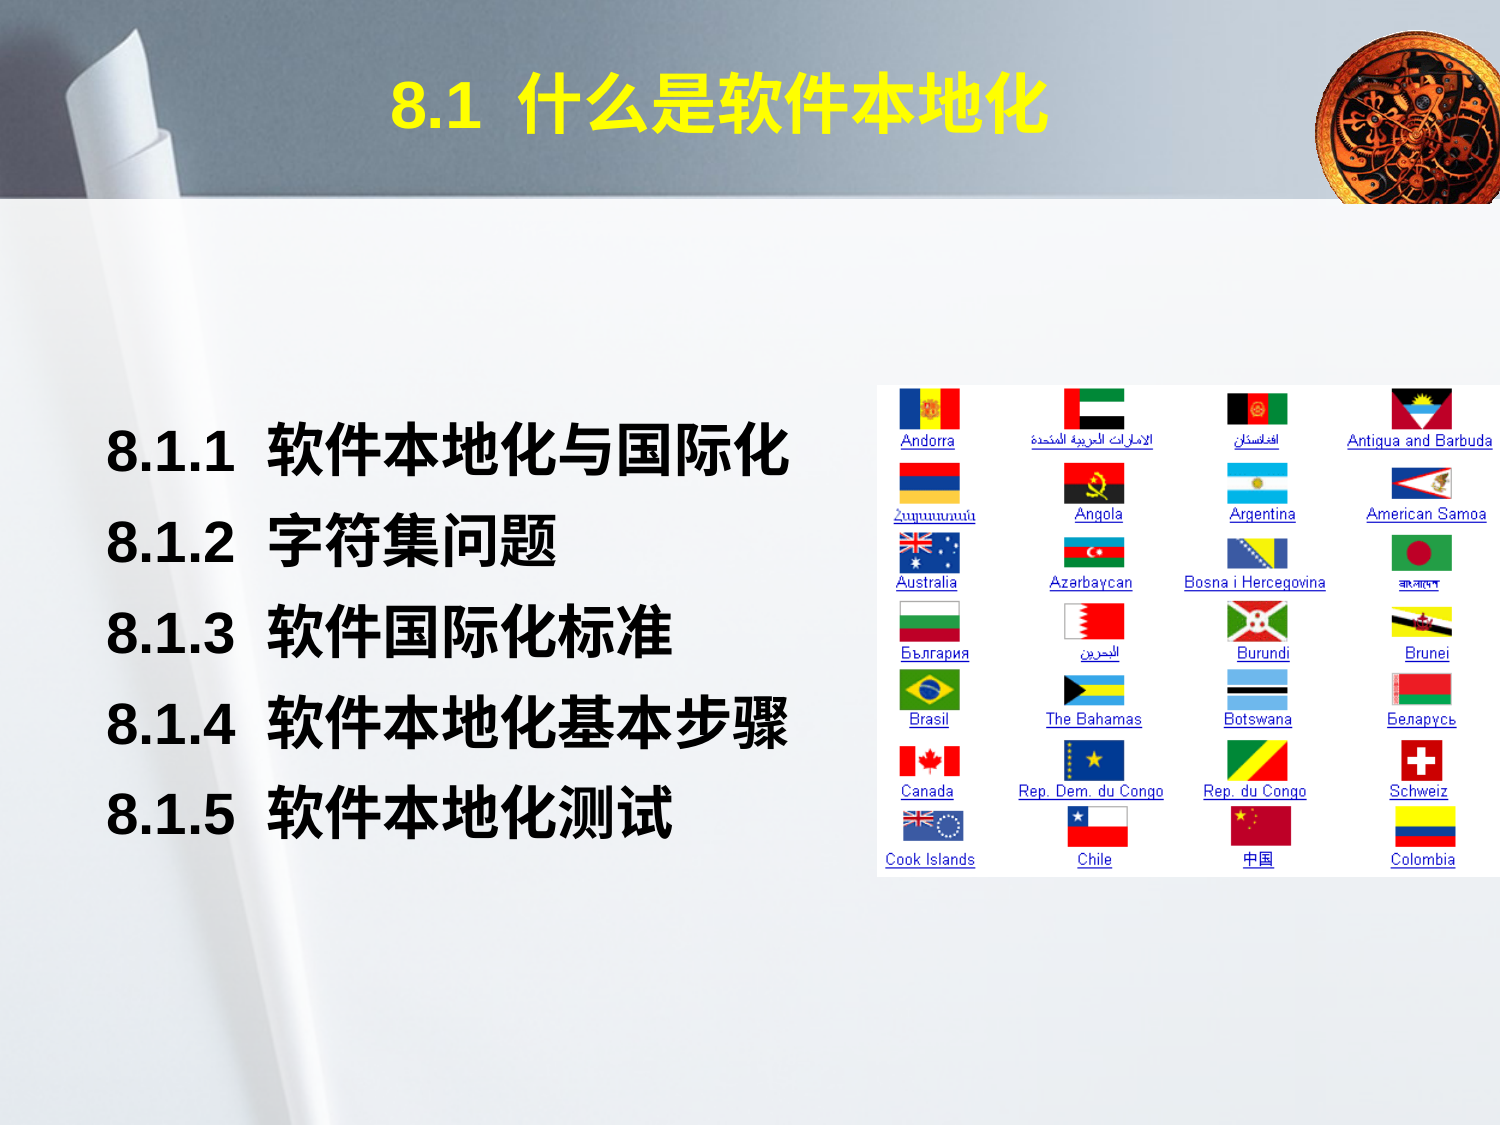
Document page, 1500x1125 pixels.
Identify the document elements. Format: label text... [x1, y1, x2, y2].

title 8.1 什么是软件本地化 [300, 42, 1141, 161]
picture [0, 0, 1500, 204]
text_box 8.1.1 软件本地化与国际化 8.1.2 字符集问题 8.1.3 软件国际化标准 8.1.4 软件本地化基本步骤 8.1.5 软件本地化测试 [106, 331, 1075, 847]
picture [877, 385, 1500, 877]
